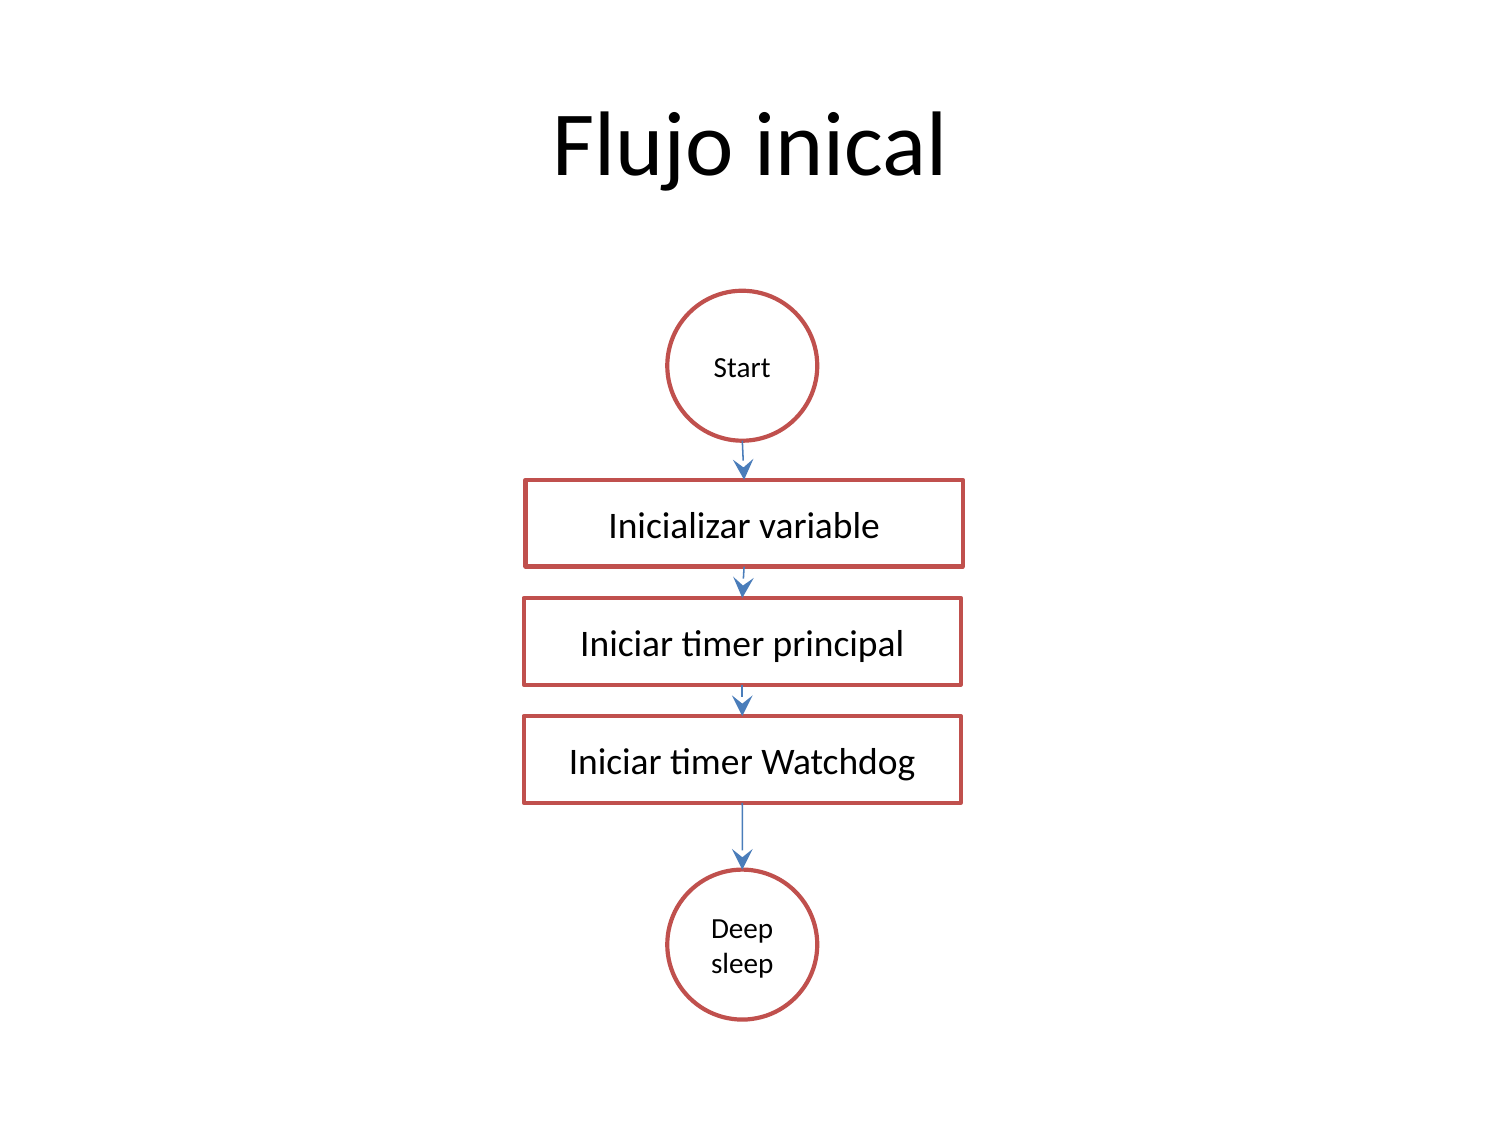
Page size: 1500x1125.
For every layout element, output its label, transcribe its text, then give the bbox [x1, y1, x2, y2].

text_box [741, 566, 745, 599]
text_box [741, 440, 745, 480]
text_box Iniciar timer Watchdog [523, 715, 961, 803]
text_box Iniciar timer principal [523, 597, 961, 685]
text_box Deep sleep [667, 869, 818, 1020]
text_box Start [667, 290, 818, 441]
text_box Inicializar variable [525, 479, 963, 567]
title Flujo inical [75, 45, 1425, 233]
